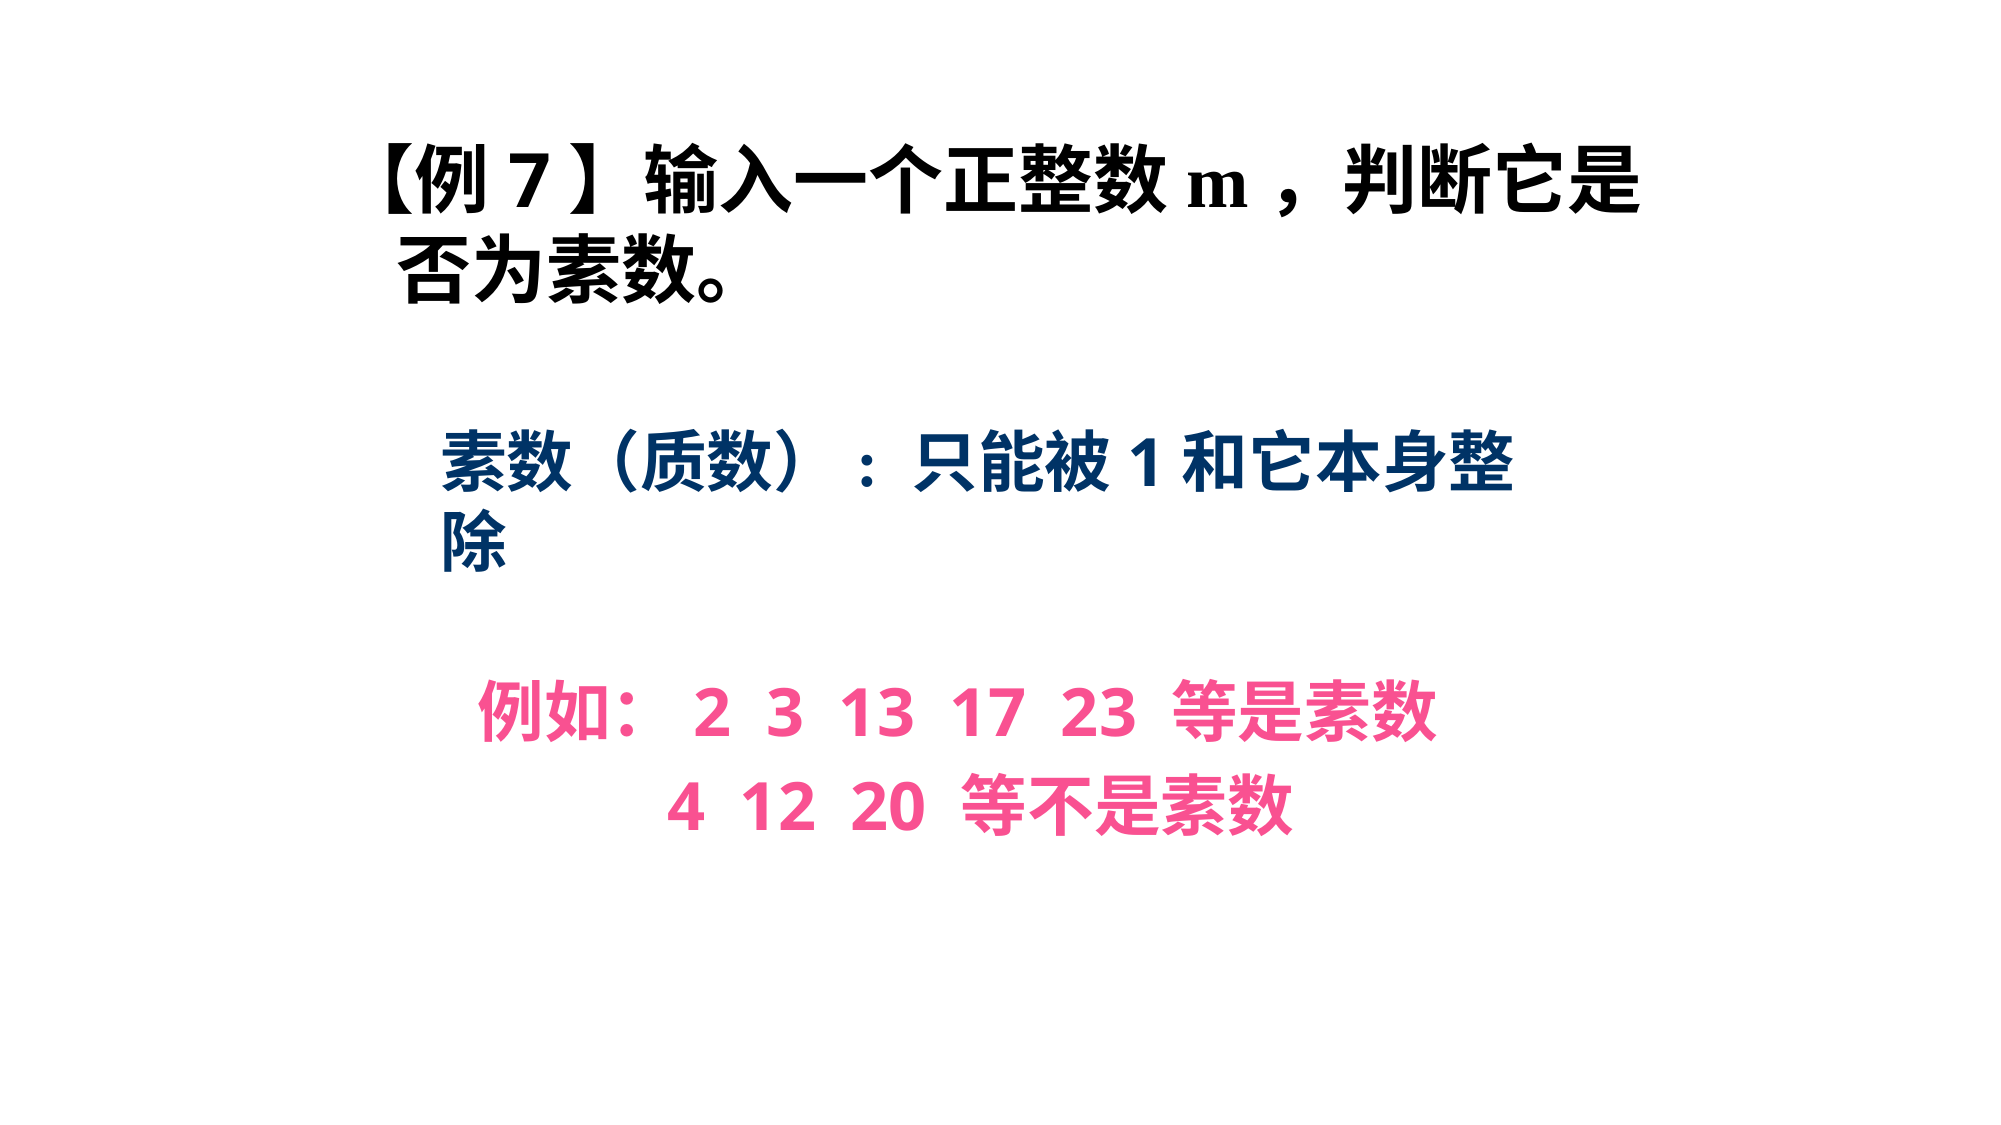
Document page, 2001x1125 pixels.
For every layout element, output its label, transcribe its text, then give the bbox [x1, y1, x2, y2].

text_box 例如：2 3 13 17 23 等是素数 4 12 20 等不是素数 [462, 662, 1575, 850]
text_box 素数（质数）: 只能被1和它本身整除 [424, 412, 1563, 588]
list 【例7】输入一个正整数m，判断它是否为素数。 [324, 125, 1700, 338]
